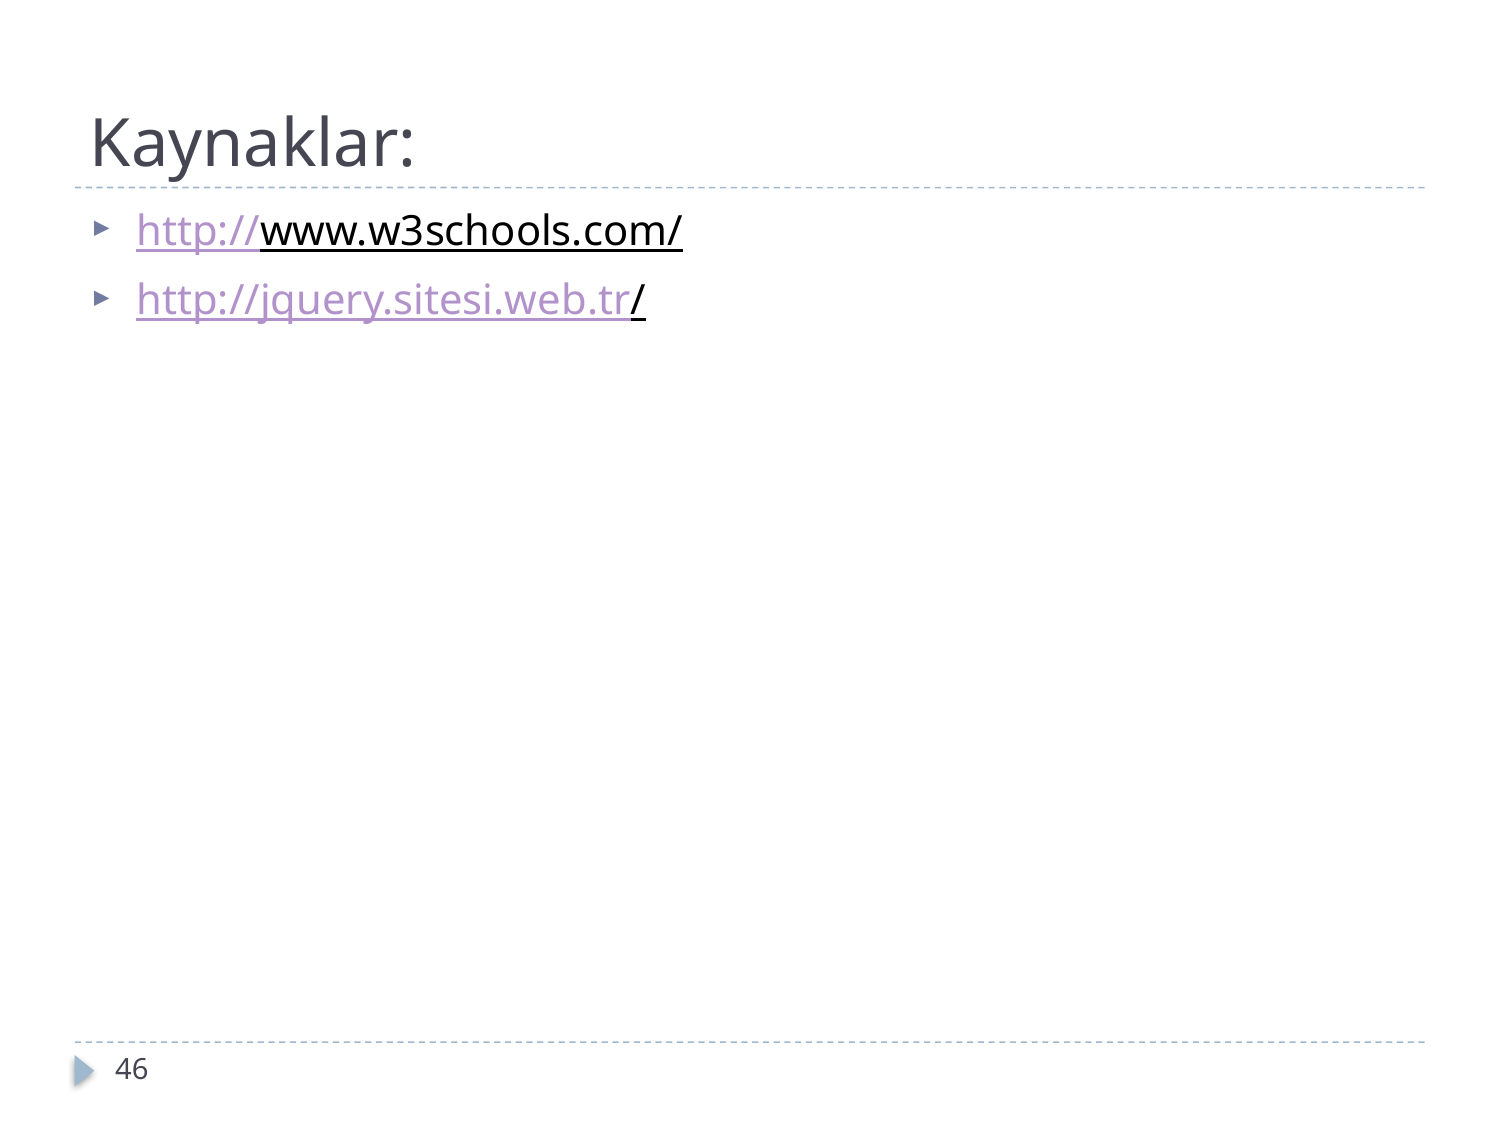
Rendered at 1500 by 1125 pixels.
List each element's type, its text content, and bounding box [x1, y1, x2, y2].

list http://www.w3schools.com/ http://jquery.sitesi.web.tr/ [76, 196, 1447, 1007]
title Kaynaklar: [75, 24, 1425, 188]
slide_number 46 [100, 1042, 426, 1103]
